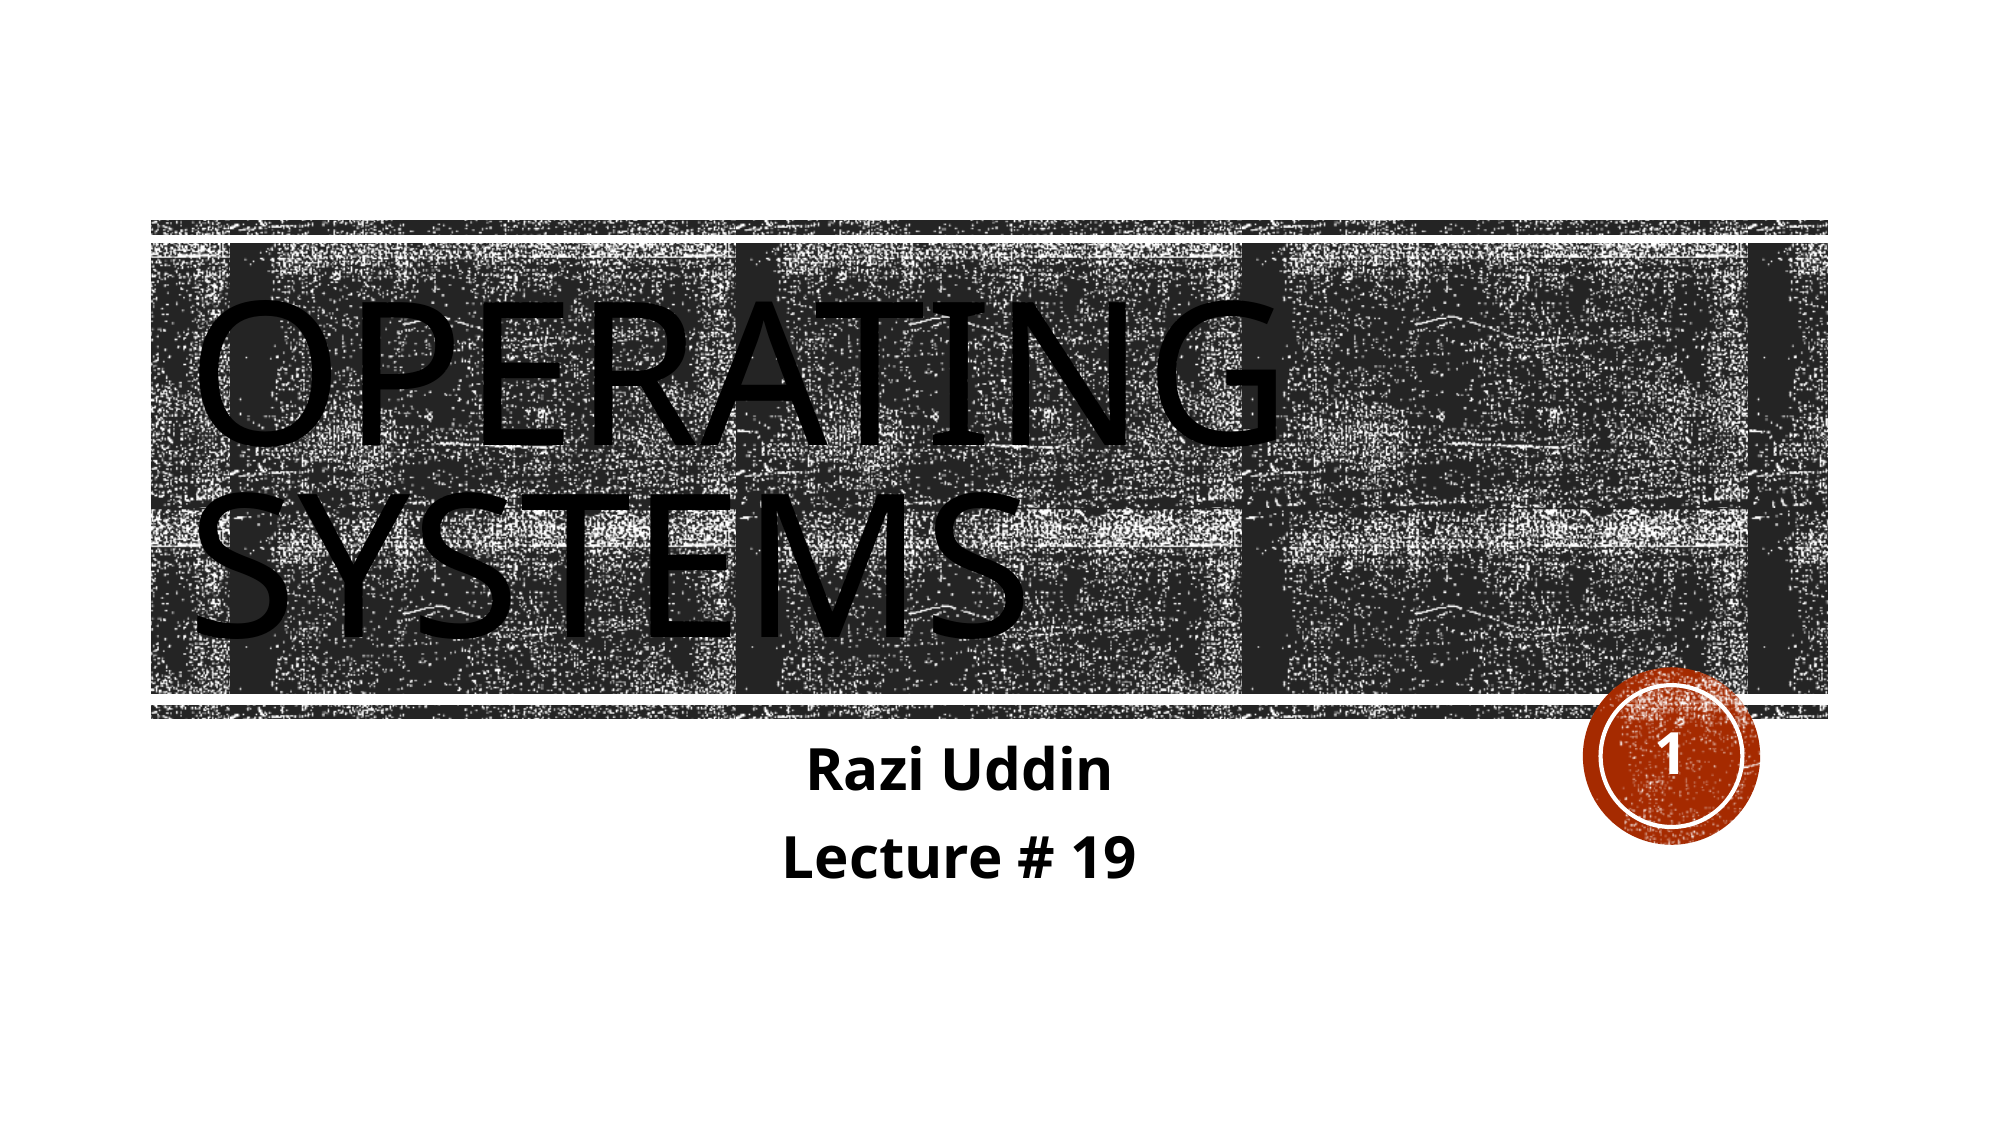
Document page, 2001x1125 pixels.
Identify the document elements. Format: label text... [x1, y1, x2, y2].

title Operating Systems [172, 234, 1808, 733]
slide_number 1 [1573, 703, 1770, 809]
subtitle Razi Uddin Lecture # 19 [312, 732, 1607, 909]
